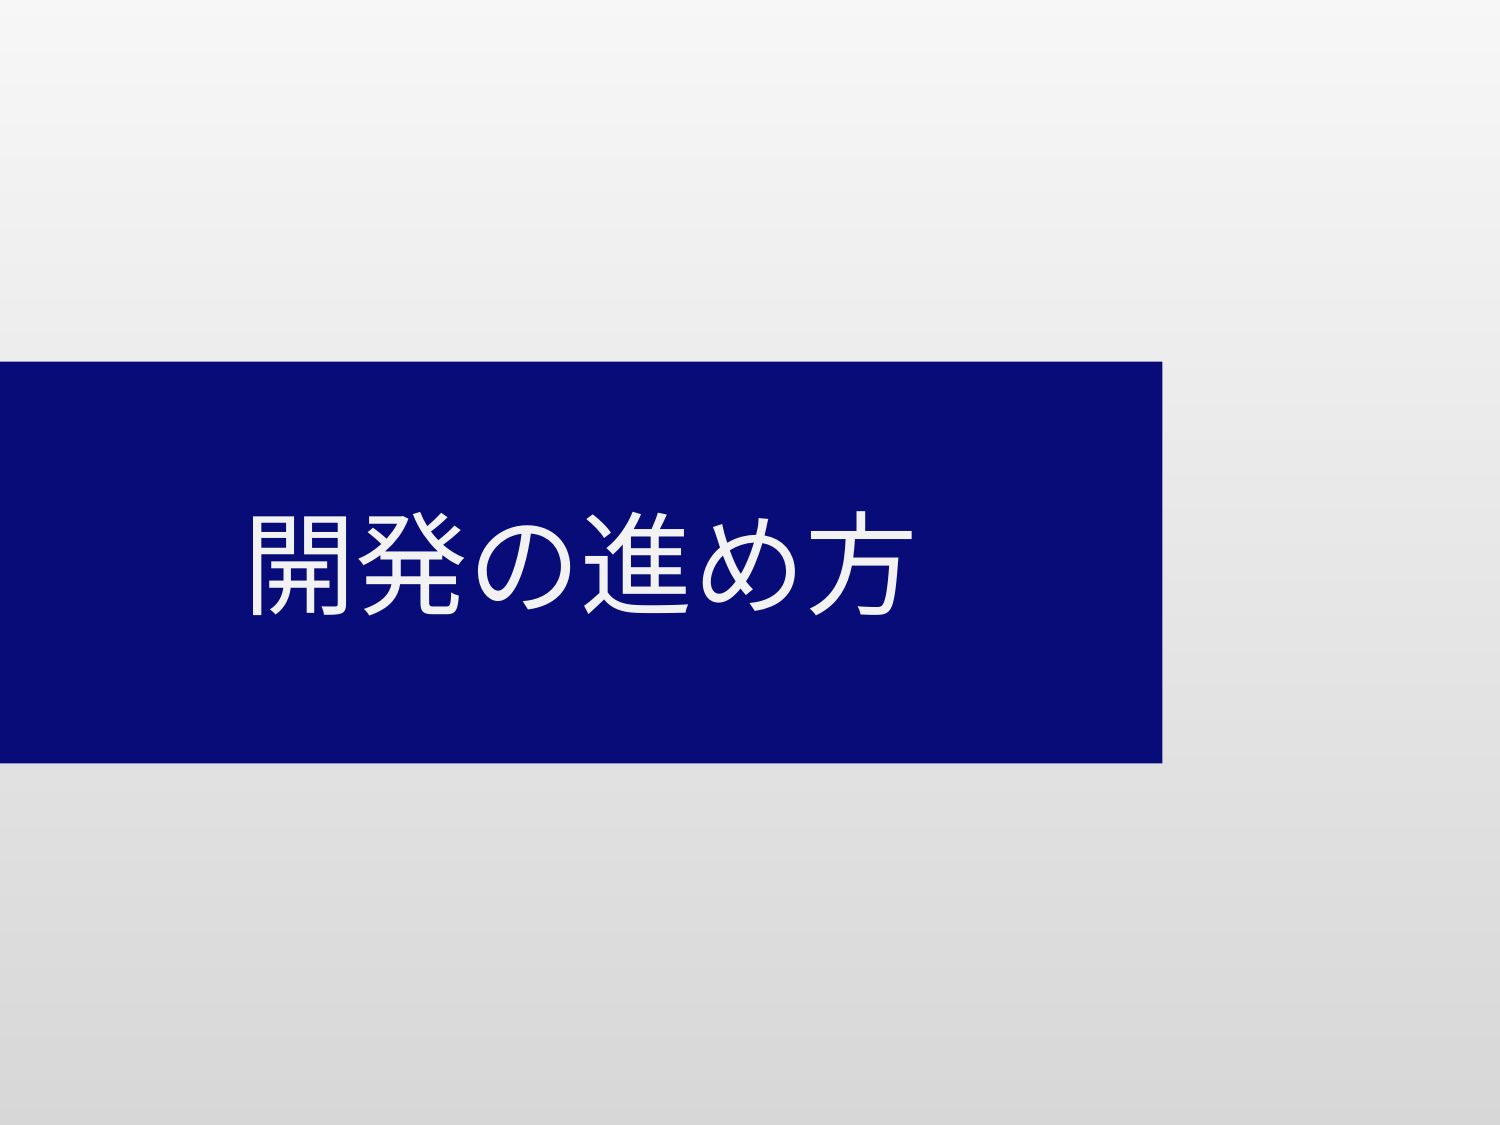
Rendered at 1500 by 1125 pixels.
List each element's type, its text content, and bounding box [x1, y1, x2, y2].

text_box 開発の進め方 [0, 486, 1163, 637]
text_box [0, 360, 1164, 765]
